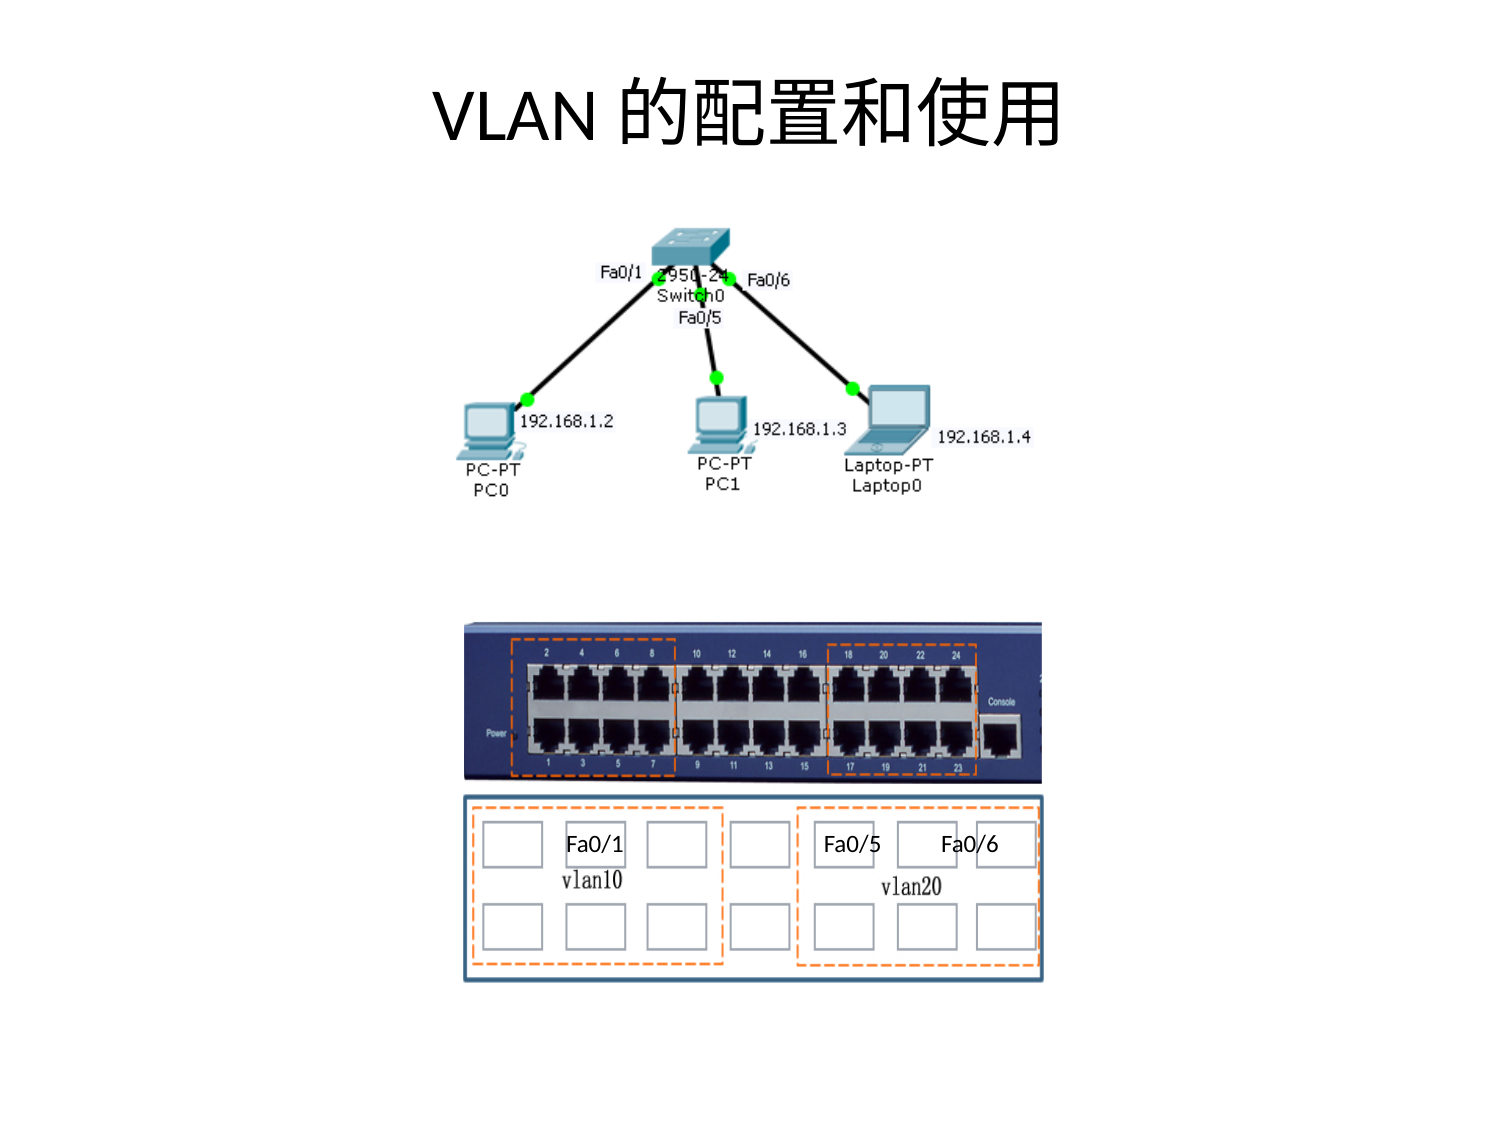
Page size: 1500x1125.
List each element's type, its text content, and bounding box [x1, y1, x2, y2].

title VLAN的配置和使用 [75, 45, 1425, 176]
picture [433, 175, 1091, 553]
picture [456, 609, 1055, 989]
